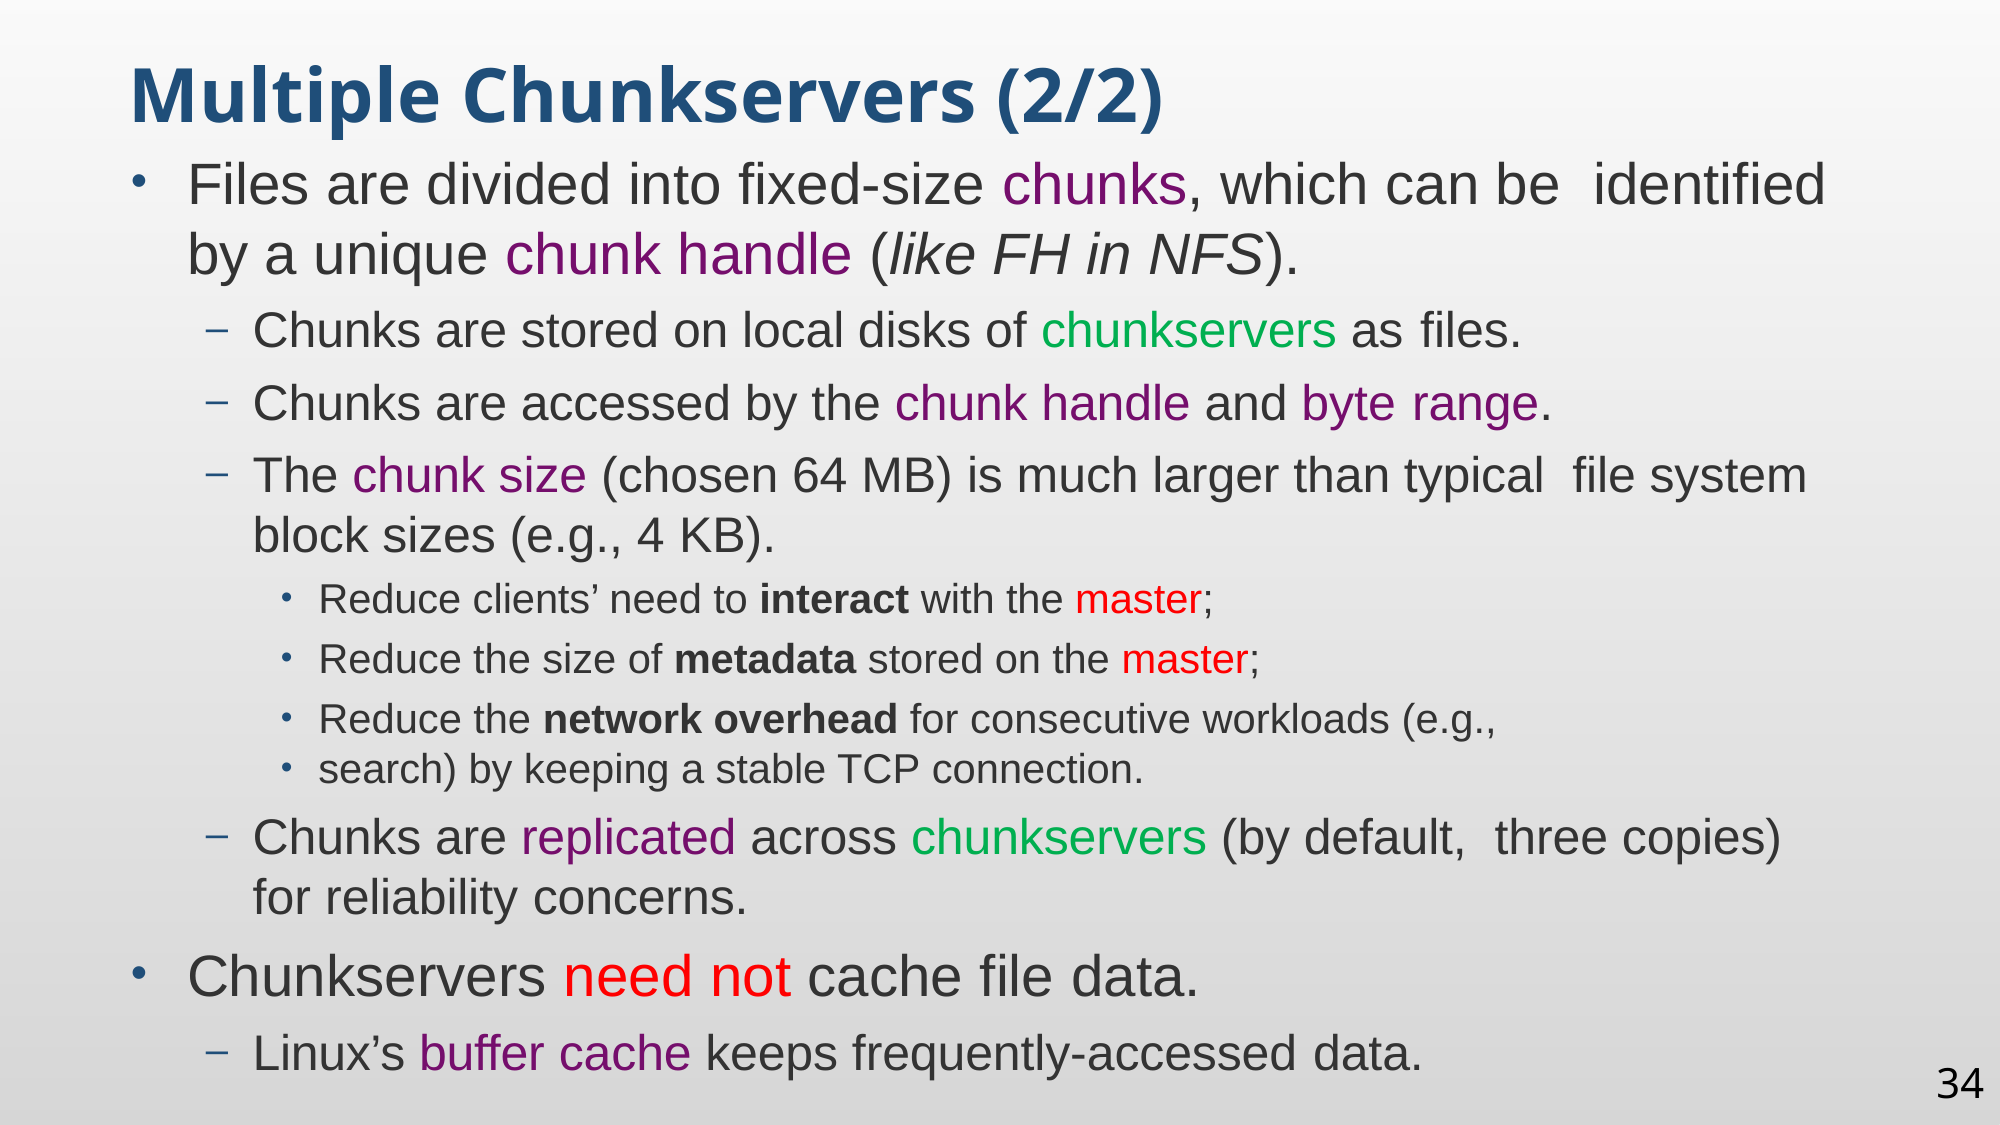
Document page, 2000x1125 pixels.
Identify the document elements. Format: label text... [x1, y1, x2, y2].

text_box Multiple Chunkservers (2/2) [113, 30, 1810, 138]
list Files are divided into fixed-size chunks, which can be identified by a unique chunk handle (like FH in NFS). Chunks are stored on local disks of chunkservers as files. Chunks are accessed by the chunk handle and byte range. The chunk size (chosen 64 MB) is much larger than typical file system block sizes (e.g., 4 KB). Reduce clients’ need to interact with the master; Reduce the size of metadata stored on the master; Reduce the network overhead for consecutive workloads (e.g., search) by keeping a stable TCP connection. Chunks are replicated across chunkservers (by default, three copies) for reliability concerns. Chunkservers need not cache file data. Linux’s buffer cache keeps frequently-accessed data. [113, 138, 1922, 1101]
text_box 34 [1922, 1070, 2000, 1101]
